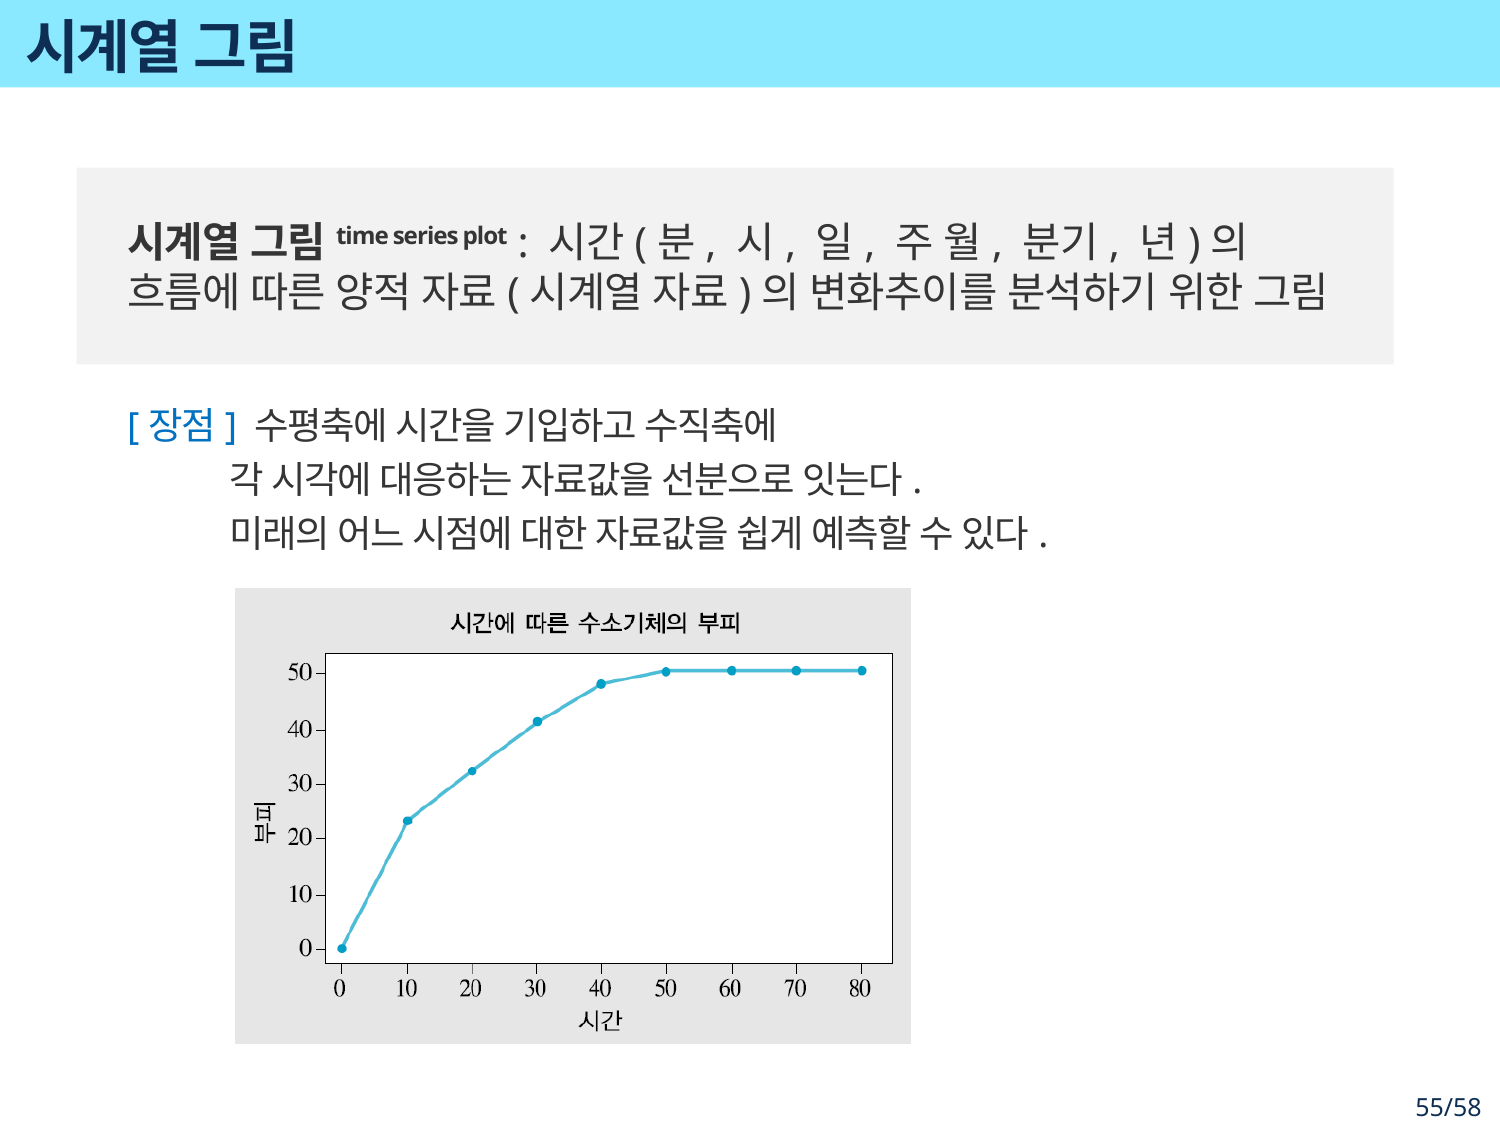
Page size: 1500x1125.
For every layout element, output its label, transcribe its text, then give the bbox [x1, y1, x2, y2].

text_box [장점] 수평축에 시간을 기입하고 수직축에 각 시각에 대응하는 자료값을 선분으로 잇는다. 미래의 어느 시점에 대한 자료값을 쉽게 예측할 수 있다. [112, 385, 1409, 610]
text_box 시계열 그림time series plot : 시간(분, 시, 일, 주 월, 분기, 년)의 흐름에 따른 양적 자료(시계열 자료)의 변화추이를 분석하기 위한 그림 [112, 208, 1371, 323]
title 시계열 그림 [10, 5, 1288, 84]
picture [208, 569, 929, 1060]
text_box [75, 166, 1396, 367]
